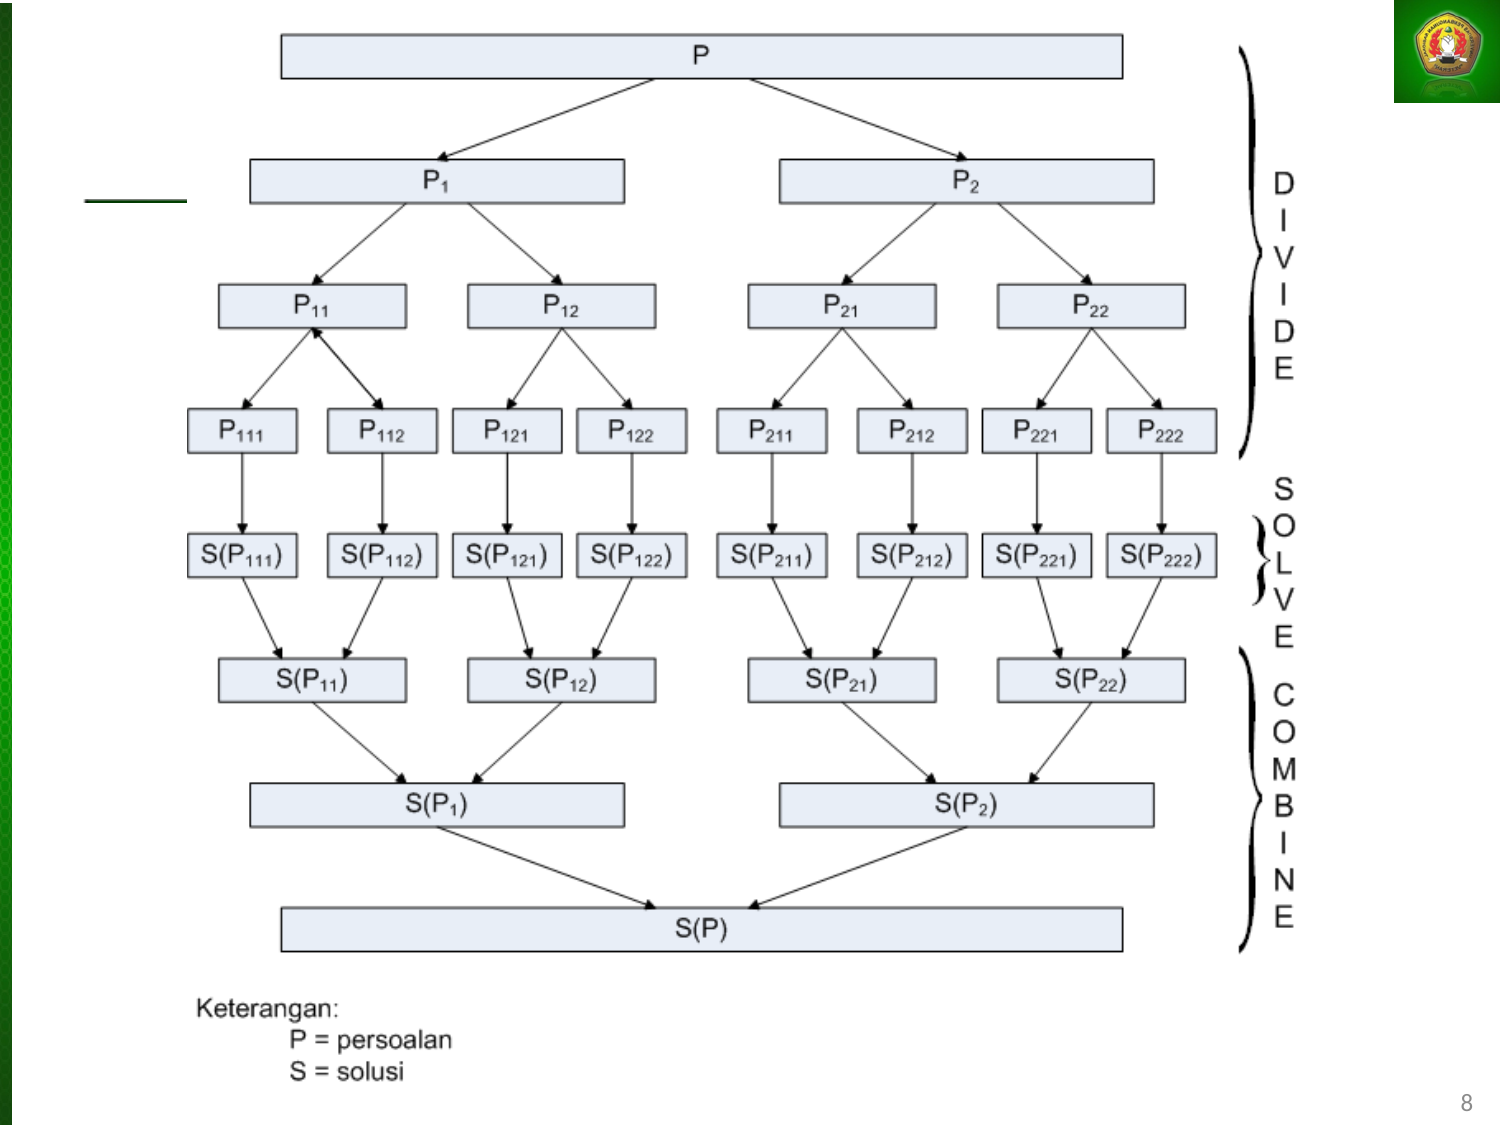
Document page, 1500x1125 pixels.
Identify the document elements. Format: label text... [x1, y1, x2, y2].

picture [0, 3, 12, 1125]
picture [1394, 0, 1500, 103]
picture [82, 22, 1298, 1088]
slide_number 8 [1148, 1078, 1489, 1125]
